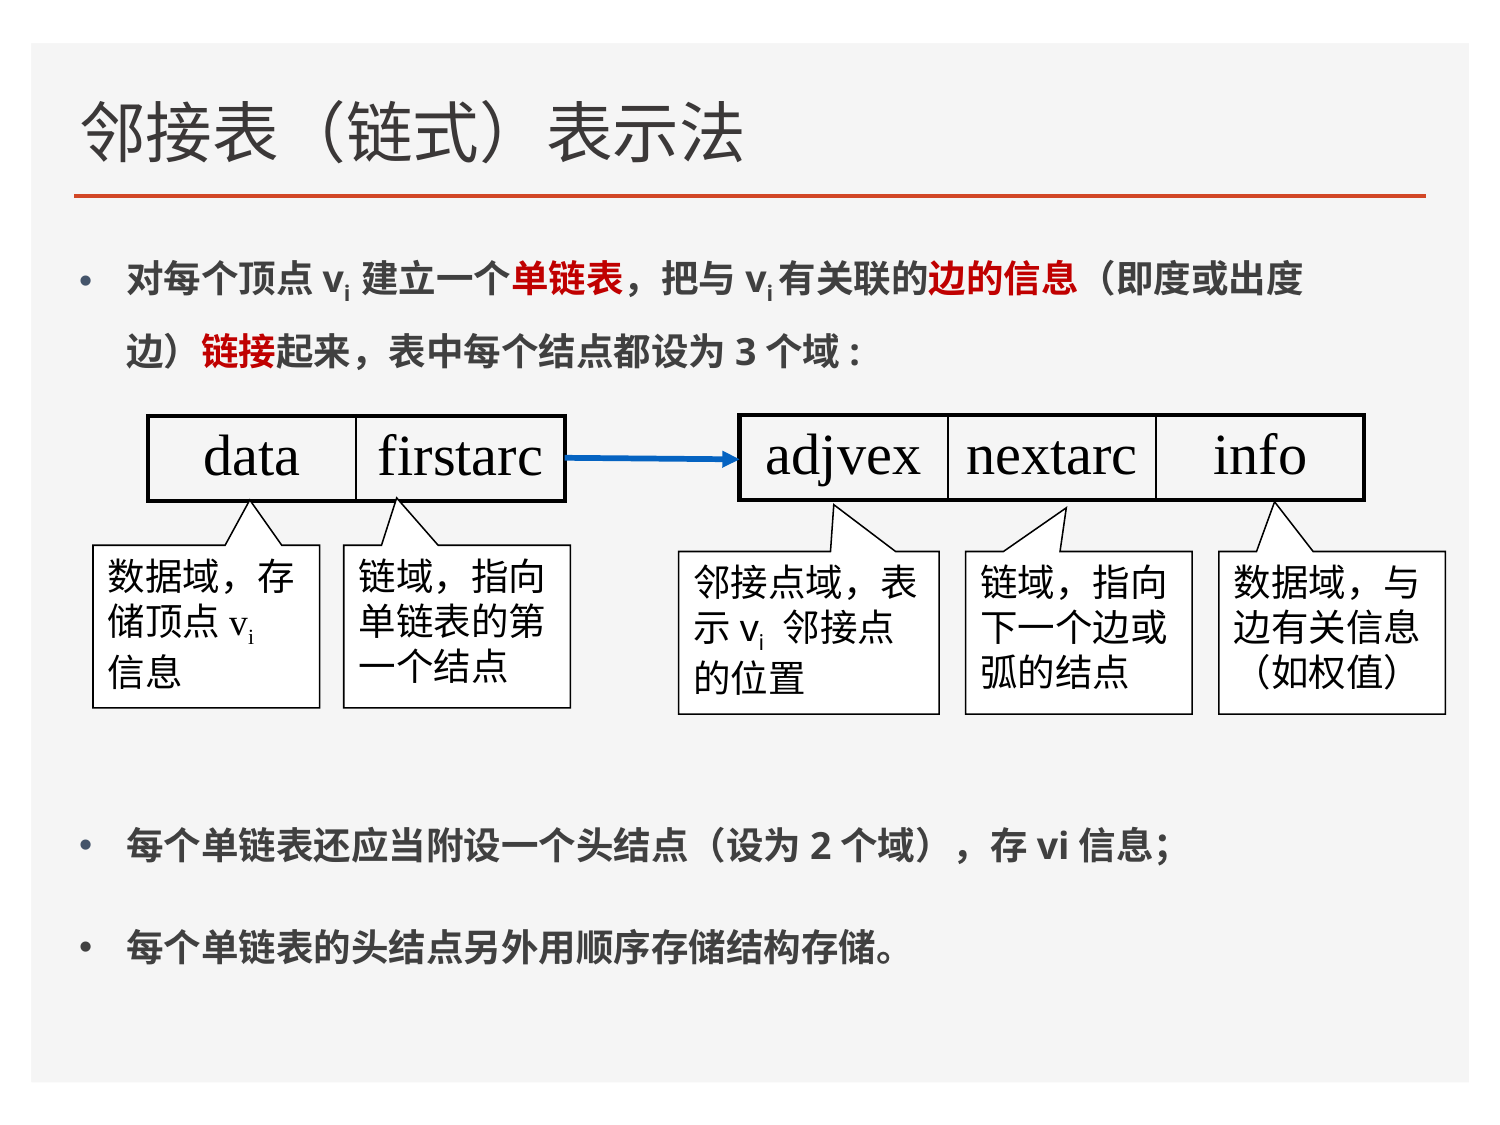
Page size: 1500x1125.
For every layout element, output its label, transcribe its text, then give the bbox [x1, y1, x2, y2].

table_header data [150, 418, 355, 499]
text_box 对每个顶点vi 建立一个单链表，把与vi有关联的边的信息（即度或出度边）链接起来，表中每个结点都设为3个域: 每个单链表还应当附设一个头结点（设为2个域），存vi信息； 每个单链表的头结点另外用顺序存储结构存储。 [64, 221, 1379, 1054]
text_box 数据域，与边有关信息（如权值） [1218, 501, 1446, 715]
title 邻接表（链式）表示法 [64, 73, 911, 179]
text_box [564, 453, 740, 466]
text_box 链域，指向下一个边或弧的结点 [965, 507, 1193, 715]
table_header firstarc [357, 418, 563, 499]
table_header adjvex [742, 417, 947, 498]
text_box 链域，指向单链表的第一个结点 [343, 497, 571, 708]
table_header info [1157, 417, 1362, 498]
table_header nextarc [949, 417, 1155, 498]
text_box 邻接点域，表示vi 邻接点的位置 [678, 504, 940, 715]
text_box 数据域，存储顶点vi 信息 [93, 499, 320, 708]
